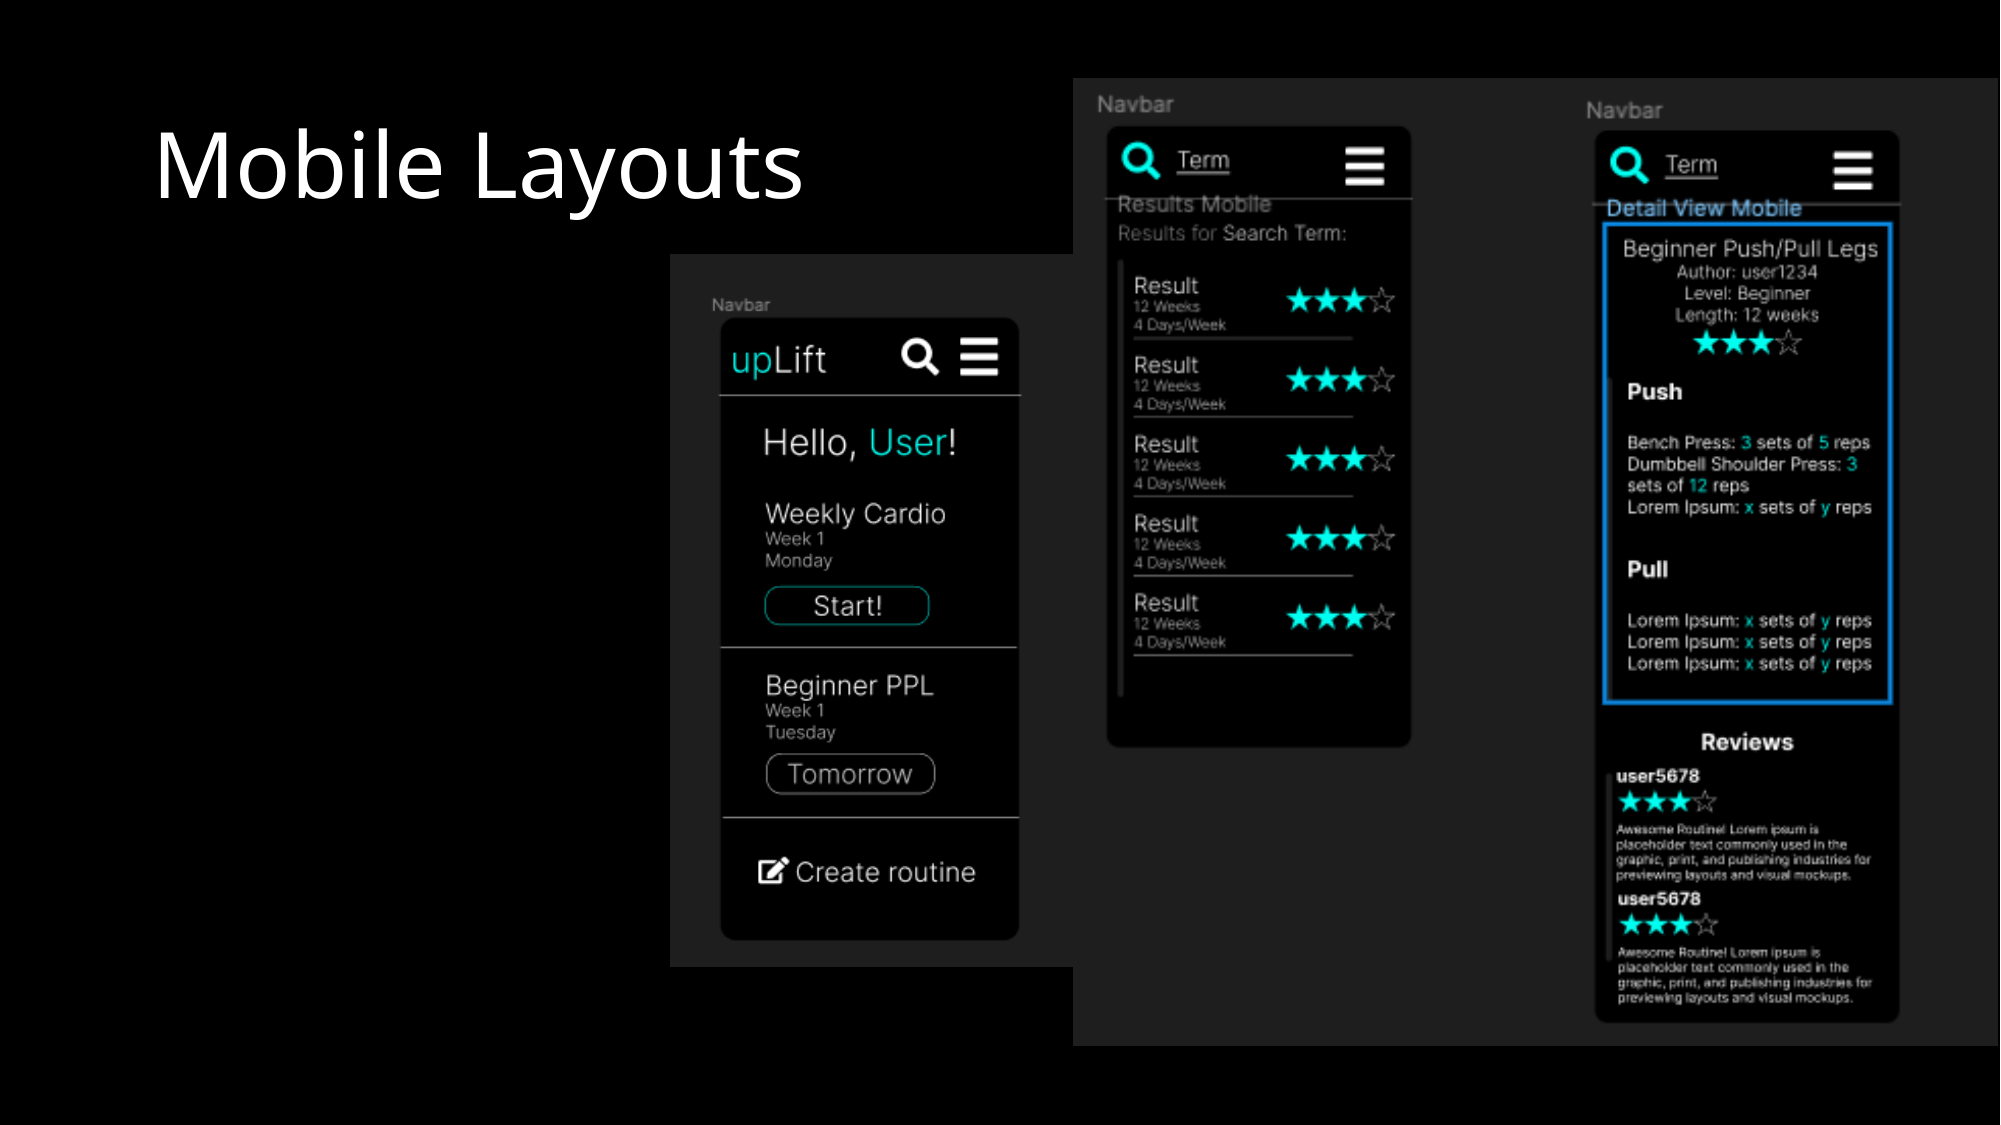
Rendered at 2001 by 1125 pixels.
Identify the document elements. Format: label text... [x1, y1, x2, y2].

title Mobile Layouts [137, 59, 1863, 278]
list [670, 254, 1073, 968]
picture [1073, 78, 1998, 1046]
